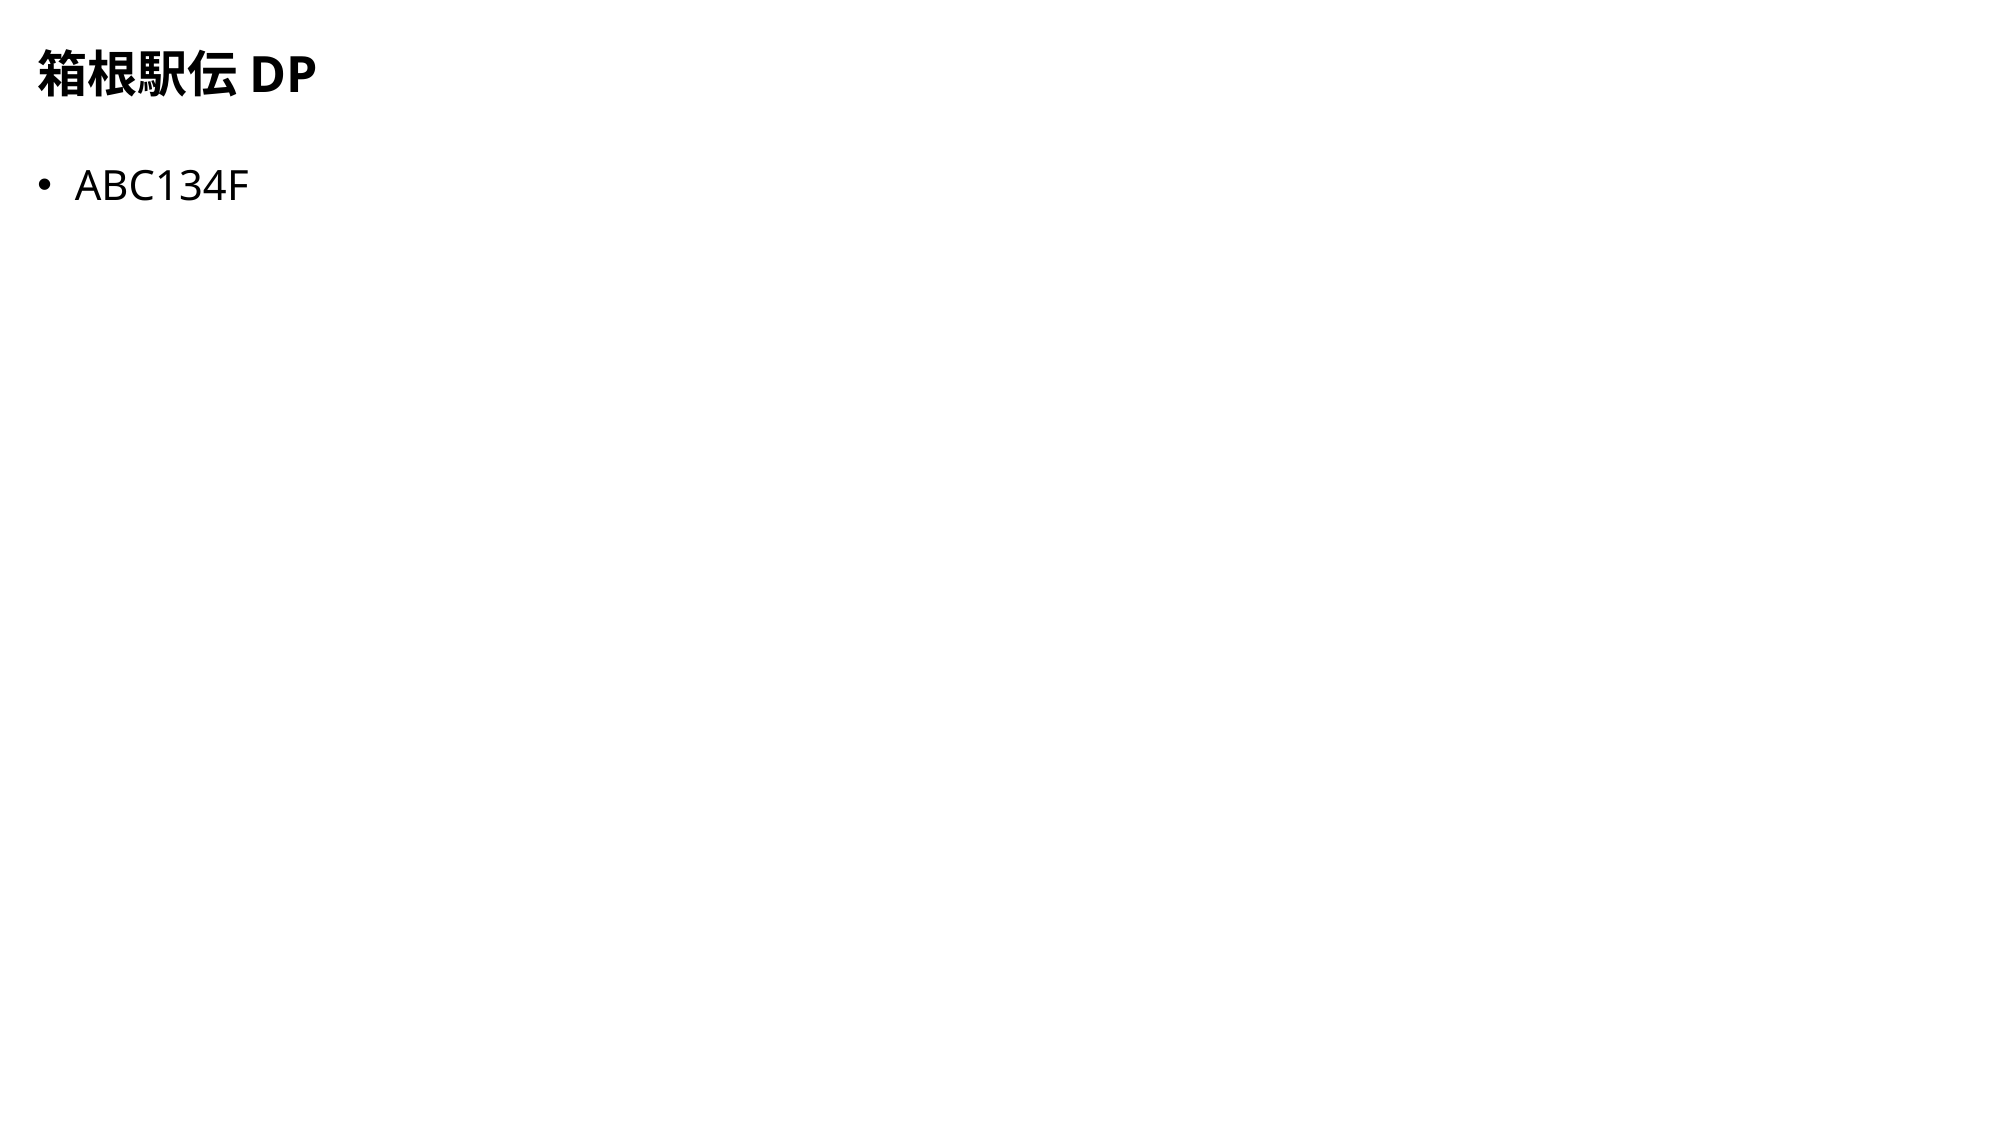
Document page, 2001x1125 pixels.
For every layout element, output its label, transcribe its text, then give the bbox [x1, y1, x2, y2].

list ABC134F [22, 156, 1978, 1103]
title 箱根駅伝DP [22, 22, 1978, 132]
